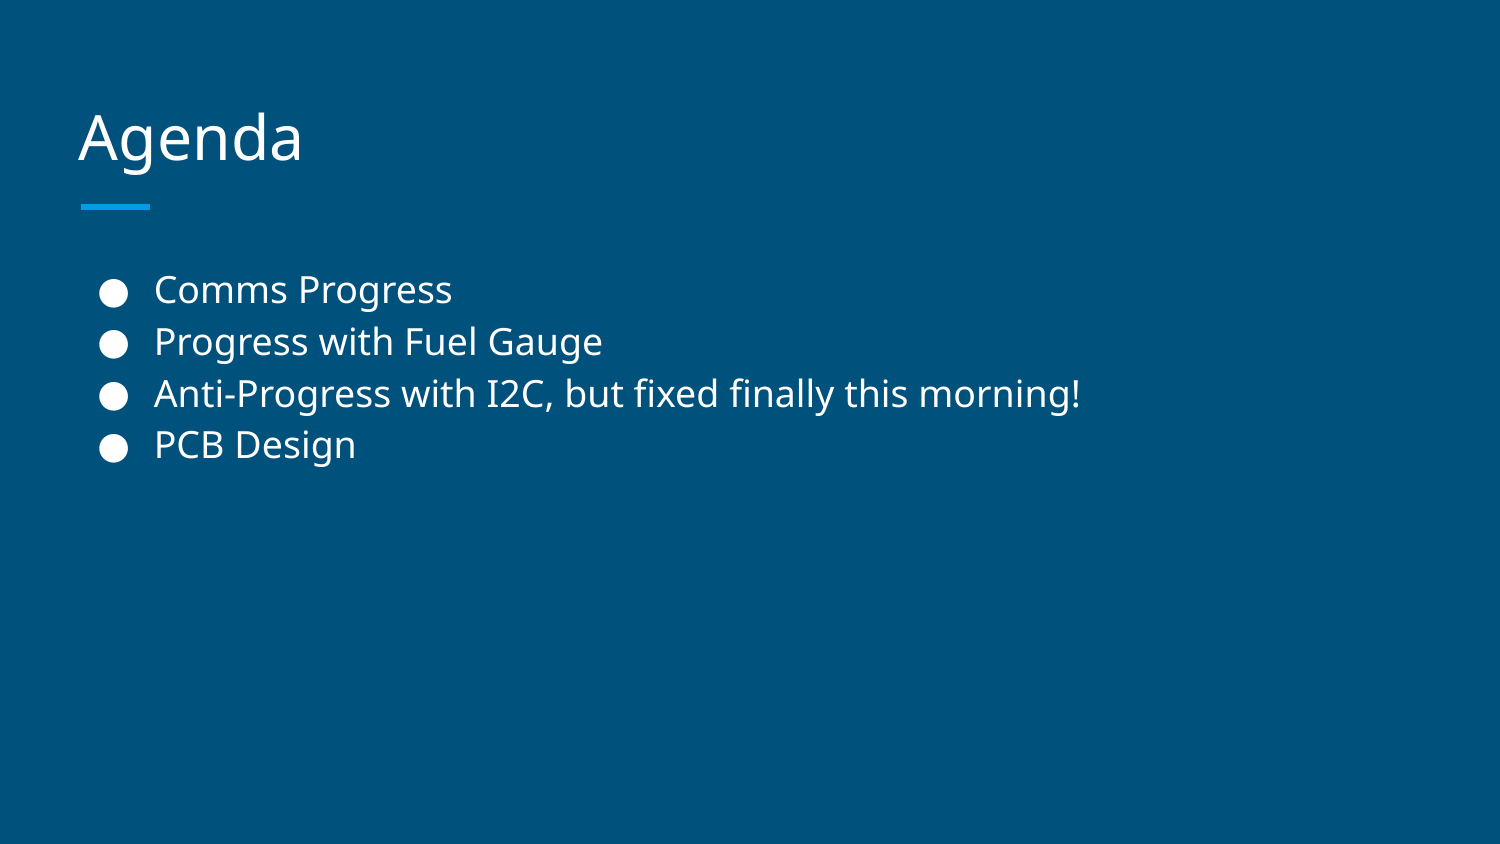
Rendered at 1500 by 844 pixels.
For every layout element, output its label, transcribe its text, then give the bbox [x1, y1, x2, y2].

list Comms Progress Progress with Fuel Gauge Anti-Progress with I2C, but fixed finally this morning! PCB Design [63, 244, 1437, 750]
title Agenda [63, 75, 1437, 188]
